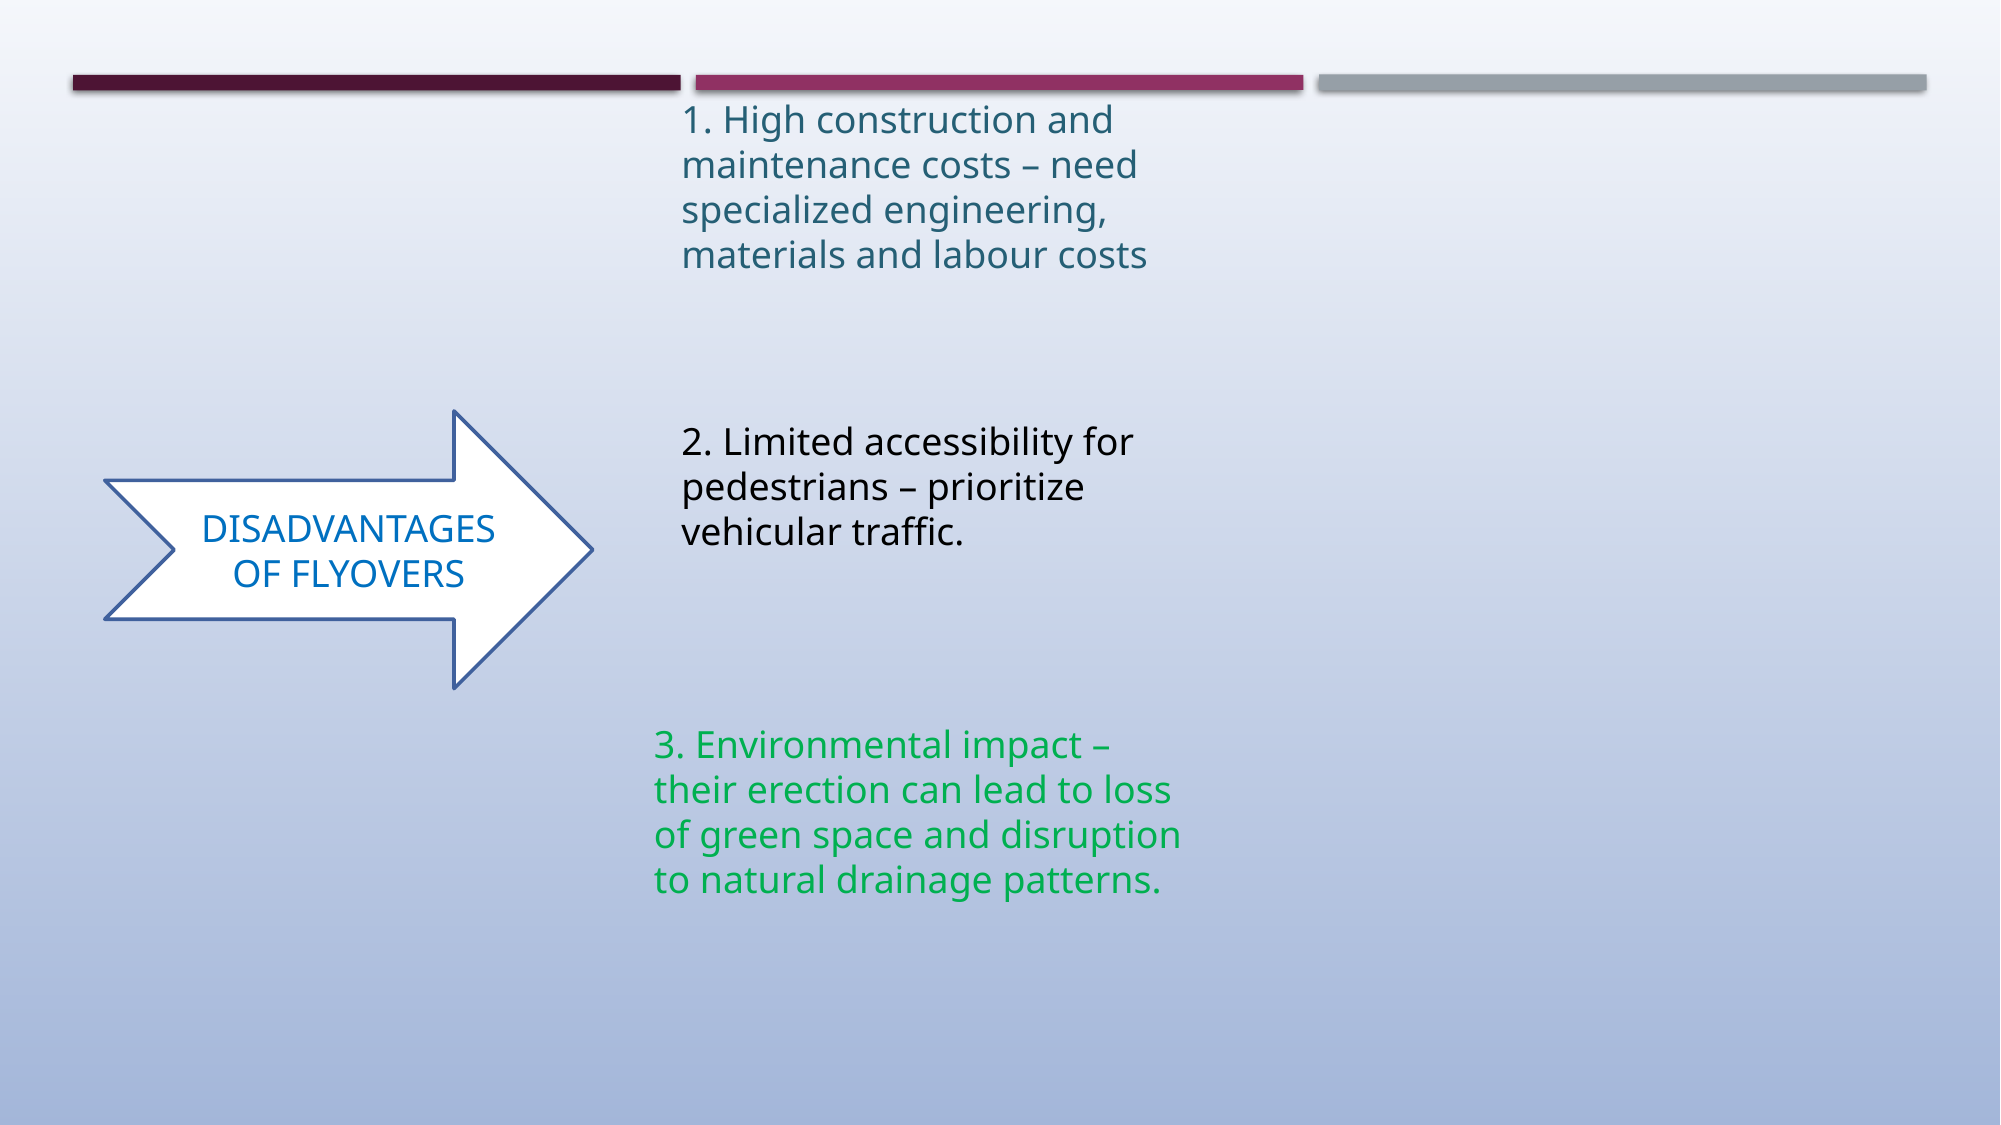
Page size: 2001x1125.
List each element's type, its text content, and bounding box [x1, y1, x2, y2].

text_box 3. Environmental impact – their erection can lead to loss of green space and disruption to natural drainage patterns. [639, 713, 1216, 909]
text_box 1. High construction and maintenance costs – need specialized engineering, materials and labour costs [666, 89, 1289, 284]
text_box 2. Limited accessibility for pedestrians – prioritize vehicular traffic. [666, 410, 1189, 561]
text_box DISADVANTAGES OF FLYOVERS [103, 409, 595, 691]
